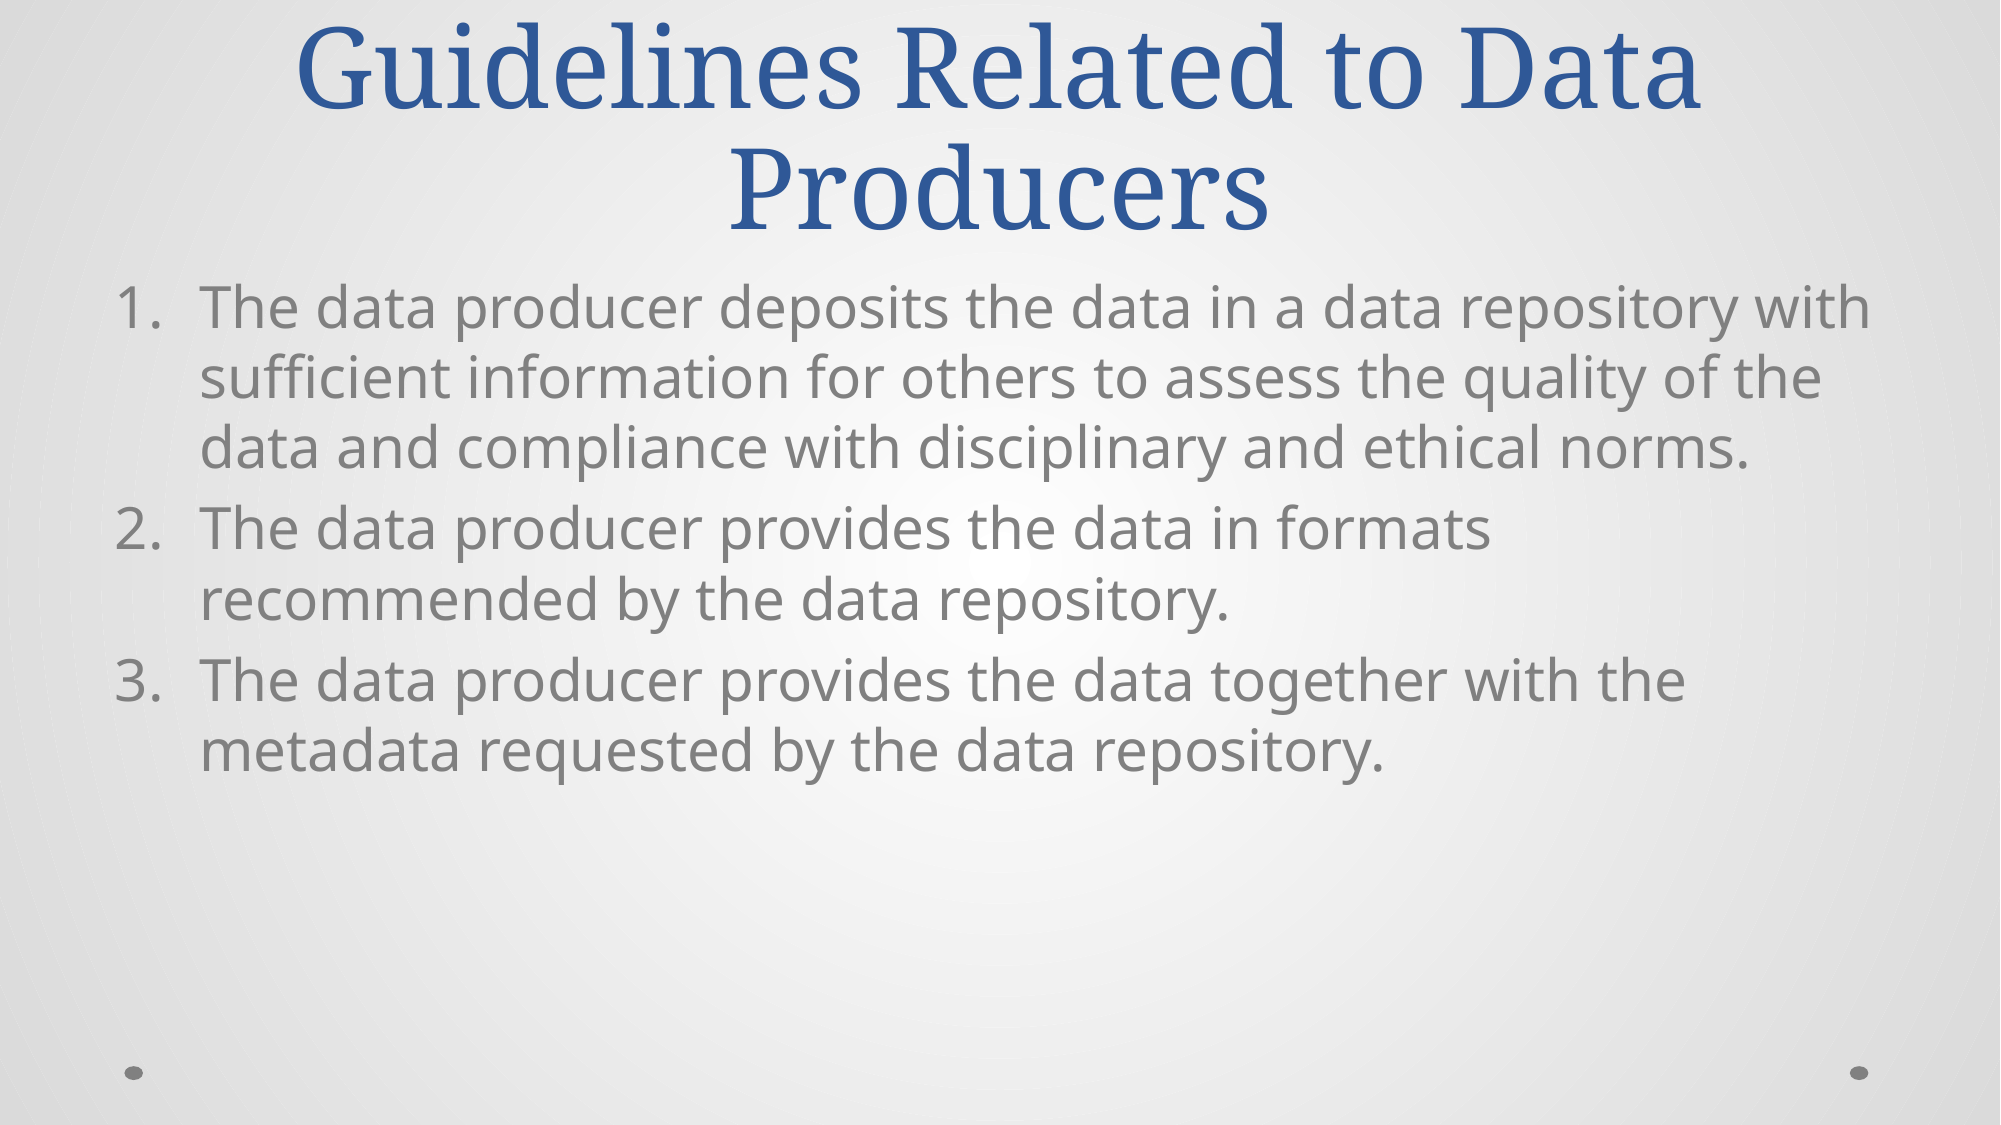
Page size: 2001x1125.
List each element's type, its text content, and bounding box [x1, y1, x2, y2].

title Guidelines Related to Data Producers [99, 0, 1900, 262]
list The data producer deposits the data in a data repository with sufficient information for others to assess the quality of the data and compliance with disciplinary and ethical norms. The data producer provides the data in formats recommended by the data repository. The data producer provides the data together with the metadata requested by the data repository. [99, 262, 1900, 1005]
